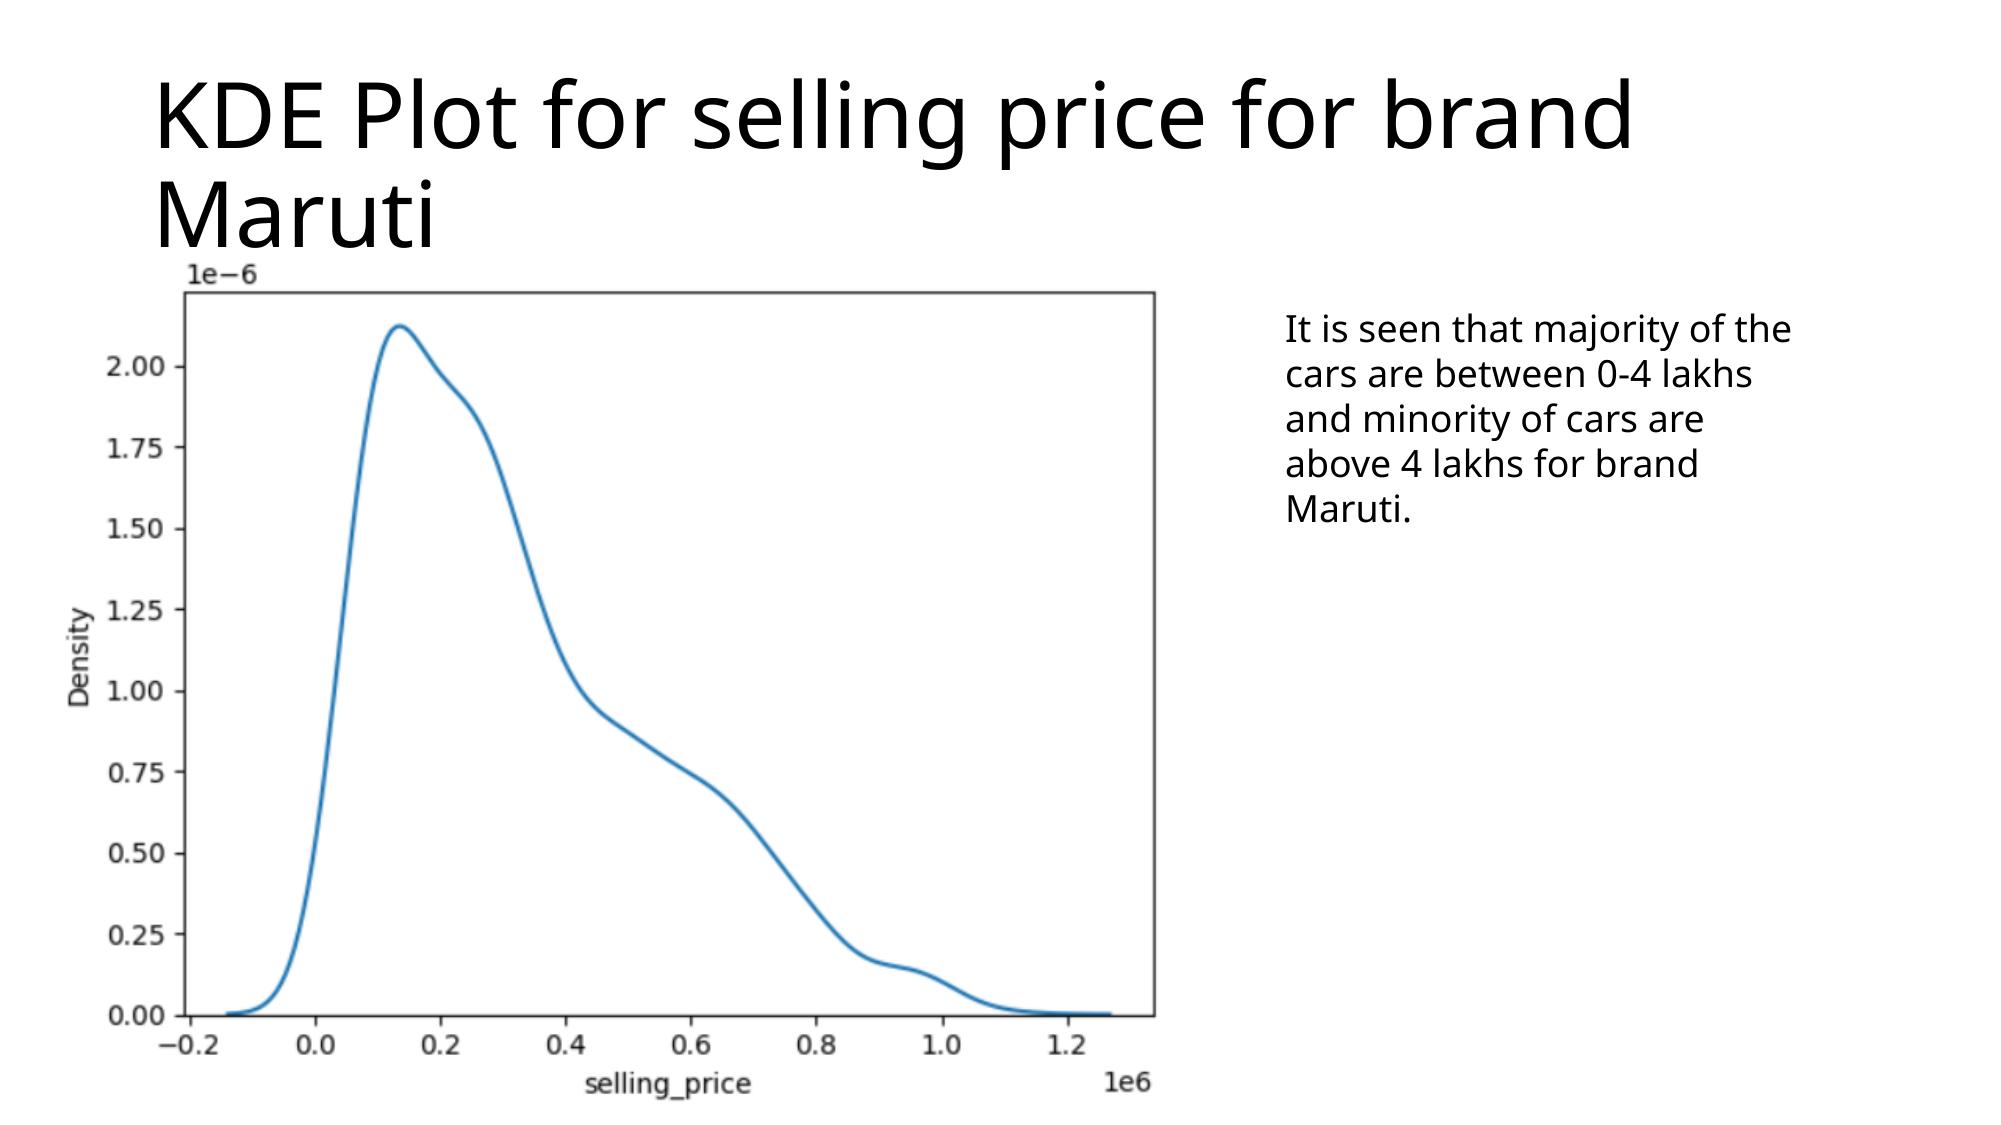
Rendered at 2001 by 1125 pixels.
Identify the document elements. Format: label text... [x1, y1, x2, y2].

picture [51, 254, 1164, 1106]
title KDE Plot for selling price for brand Maruti [137, 59, 1863, 278]
text_box It is seen that majority of the cars are between 0-4 lakhs and minority of cars are above 4 lakhs for brand Maruti. [1270, 298, 1829, 538]
